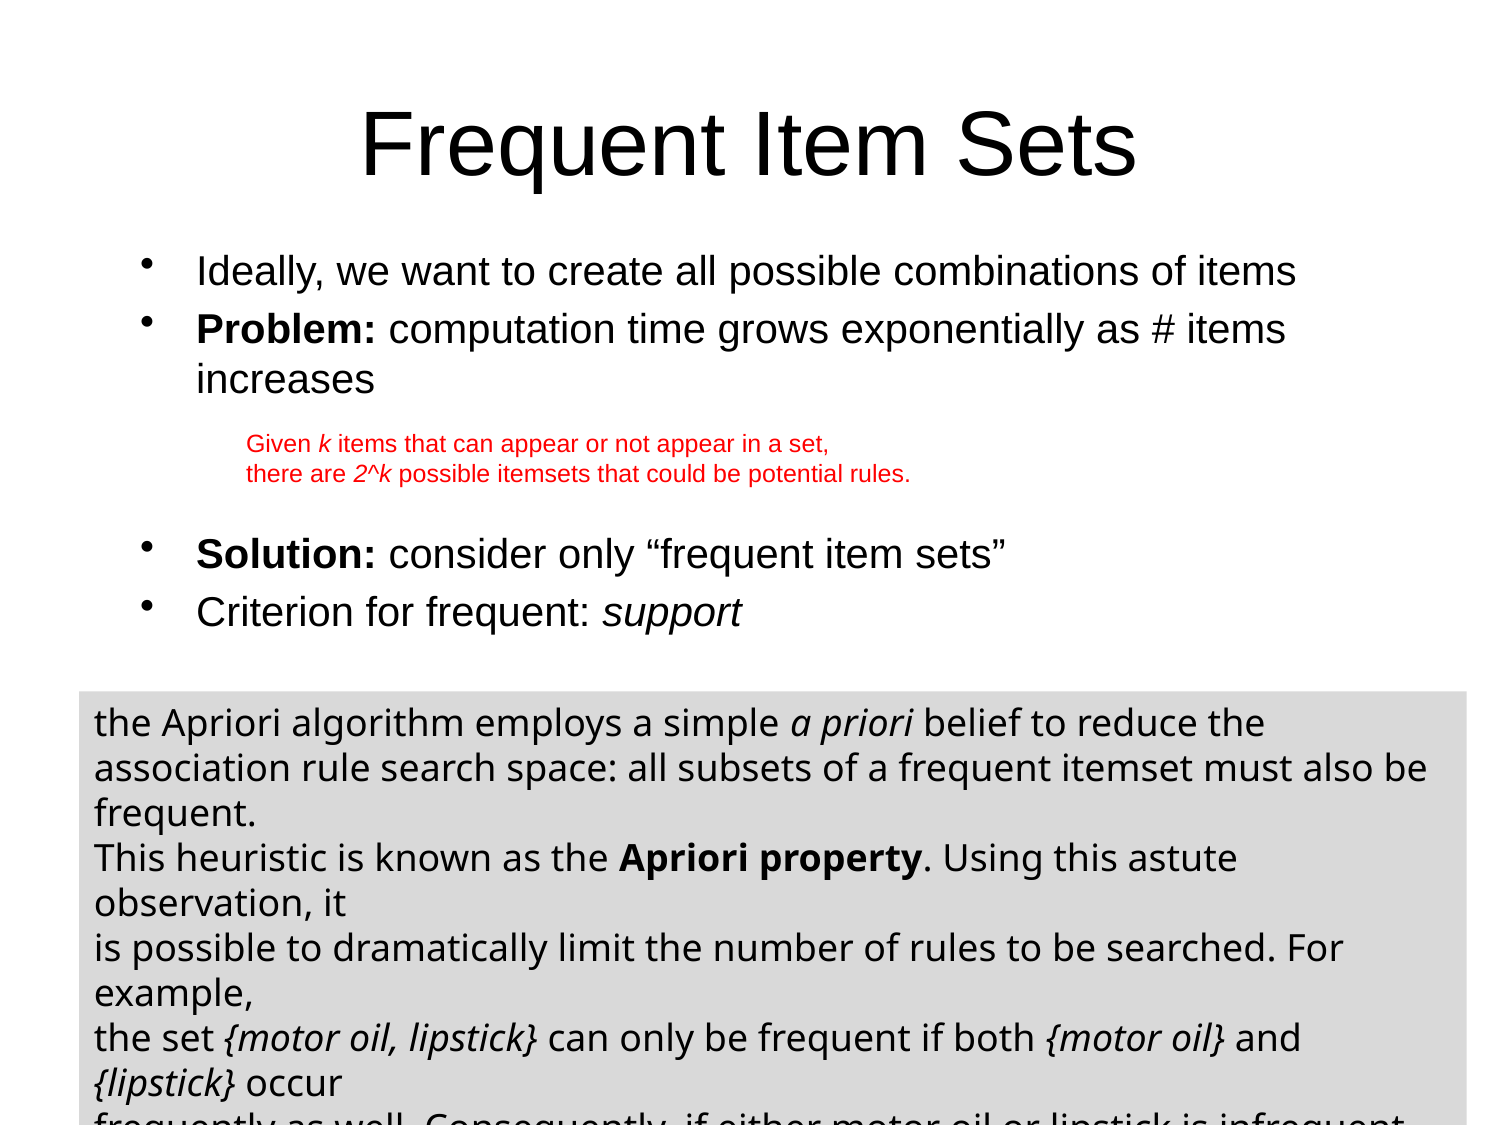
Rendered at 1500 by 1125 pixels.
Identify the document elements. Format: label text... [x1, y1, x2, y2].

title Frequent Item Sets [75, 45, 1425, 233]
text_box the Apriori algorithm employs a simple a priori belief to reduce the association rule search space: all subsets of a frequent itemset must also be frequent. This heuristic is known as the Apriori property. Using this astute observation, it is possible to dramatically limit the number of rules to be searched. For example, the set {motor oil, lipstick} can only be frequent if both {motor oil} and {lipstick} occur frequently as well. Consequently, if either motor oil or lipstick is infrequent, any set containing these items can be excluded from the search. [79, 691, 1467, 1125]
text_box Given k items that can appear or not appear in a set, there are 2^k possible itemsets that could be potential rules. [231, 419, 1344, 495]
list Ideally, we want to create all possible combinations of items Problem: computation time grows exponentially as # items increases Solution: consider only “frequent item sets” Criterion for frequent: support [125, 235, 1400, 691]
